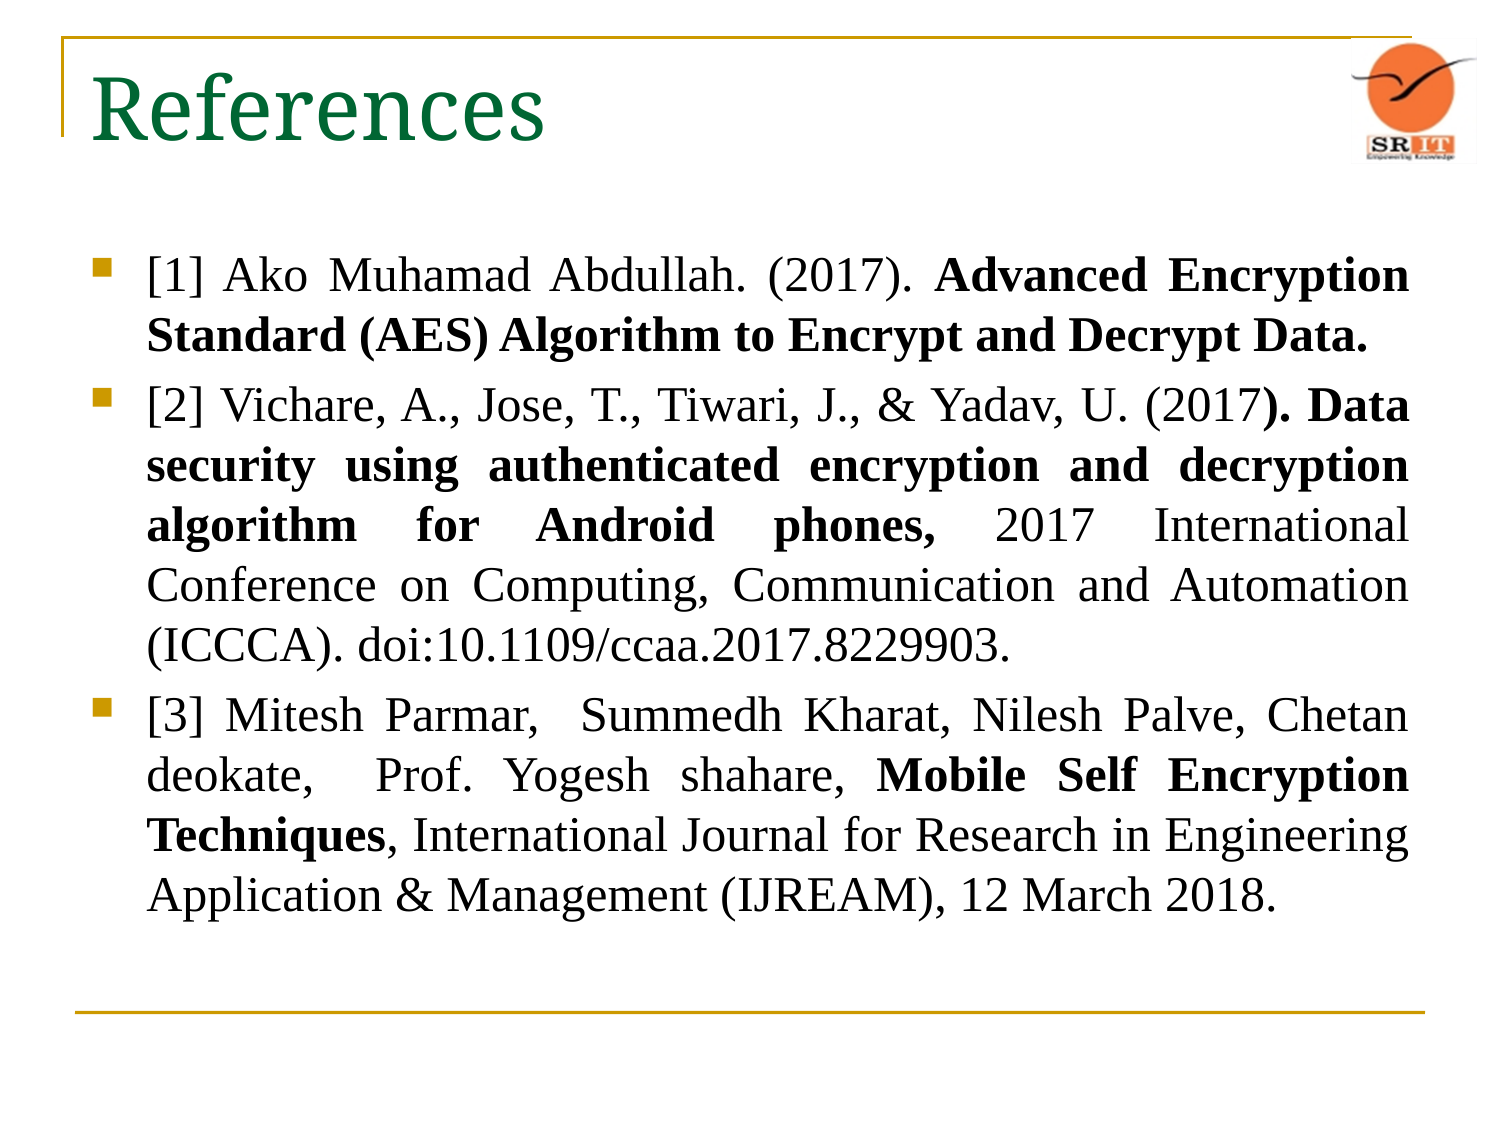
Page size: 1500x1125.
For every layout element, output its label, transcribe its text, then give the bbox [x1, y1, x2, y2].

picture [1350, 37, 1478, 165]
title References [74, 45, 1426, 233]
list [1] Ako Muhamad Abdullah. (2017). Advanced Encryption Standard (AES) Algorithm to Encrypt and Decrypt Data. [2] Vichare, A., Jose, T., Tiwari, J., & Yadav, U. (2017). Data security using authenticated encryption and decryption algorithm for Android phones, 2017 International Conference on Computing, Communication and Automation (ICCCA). doi:10.1109/ccaa.2017.8229903. [3] Mitesh Parmar, Summedh Kharat, Nilesh Palve, Chetan deokate, Prof. Yogesh shahare, Mobile Self Encryption Techniques, International Journal for Research in Engineering Application & Management (IJREAM), 12 March 2018. [74, 234, 1426, 1006]
